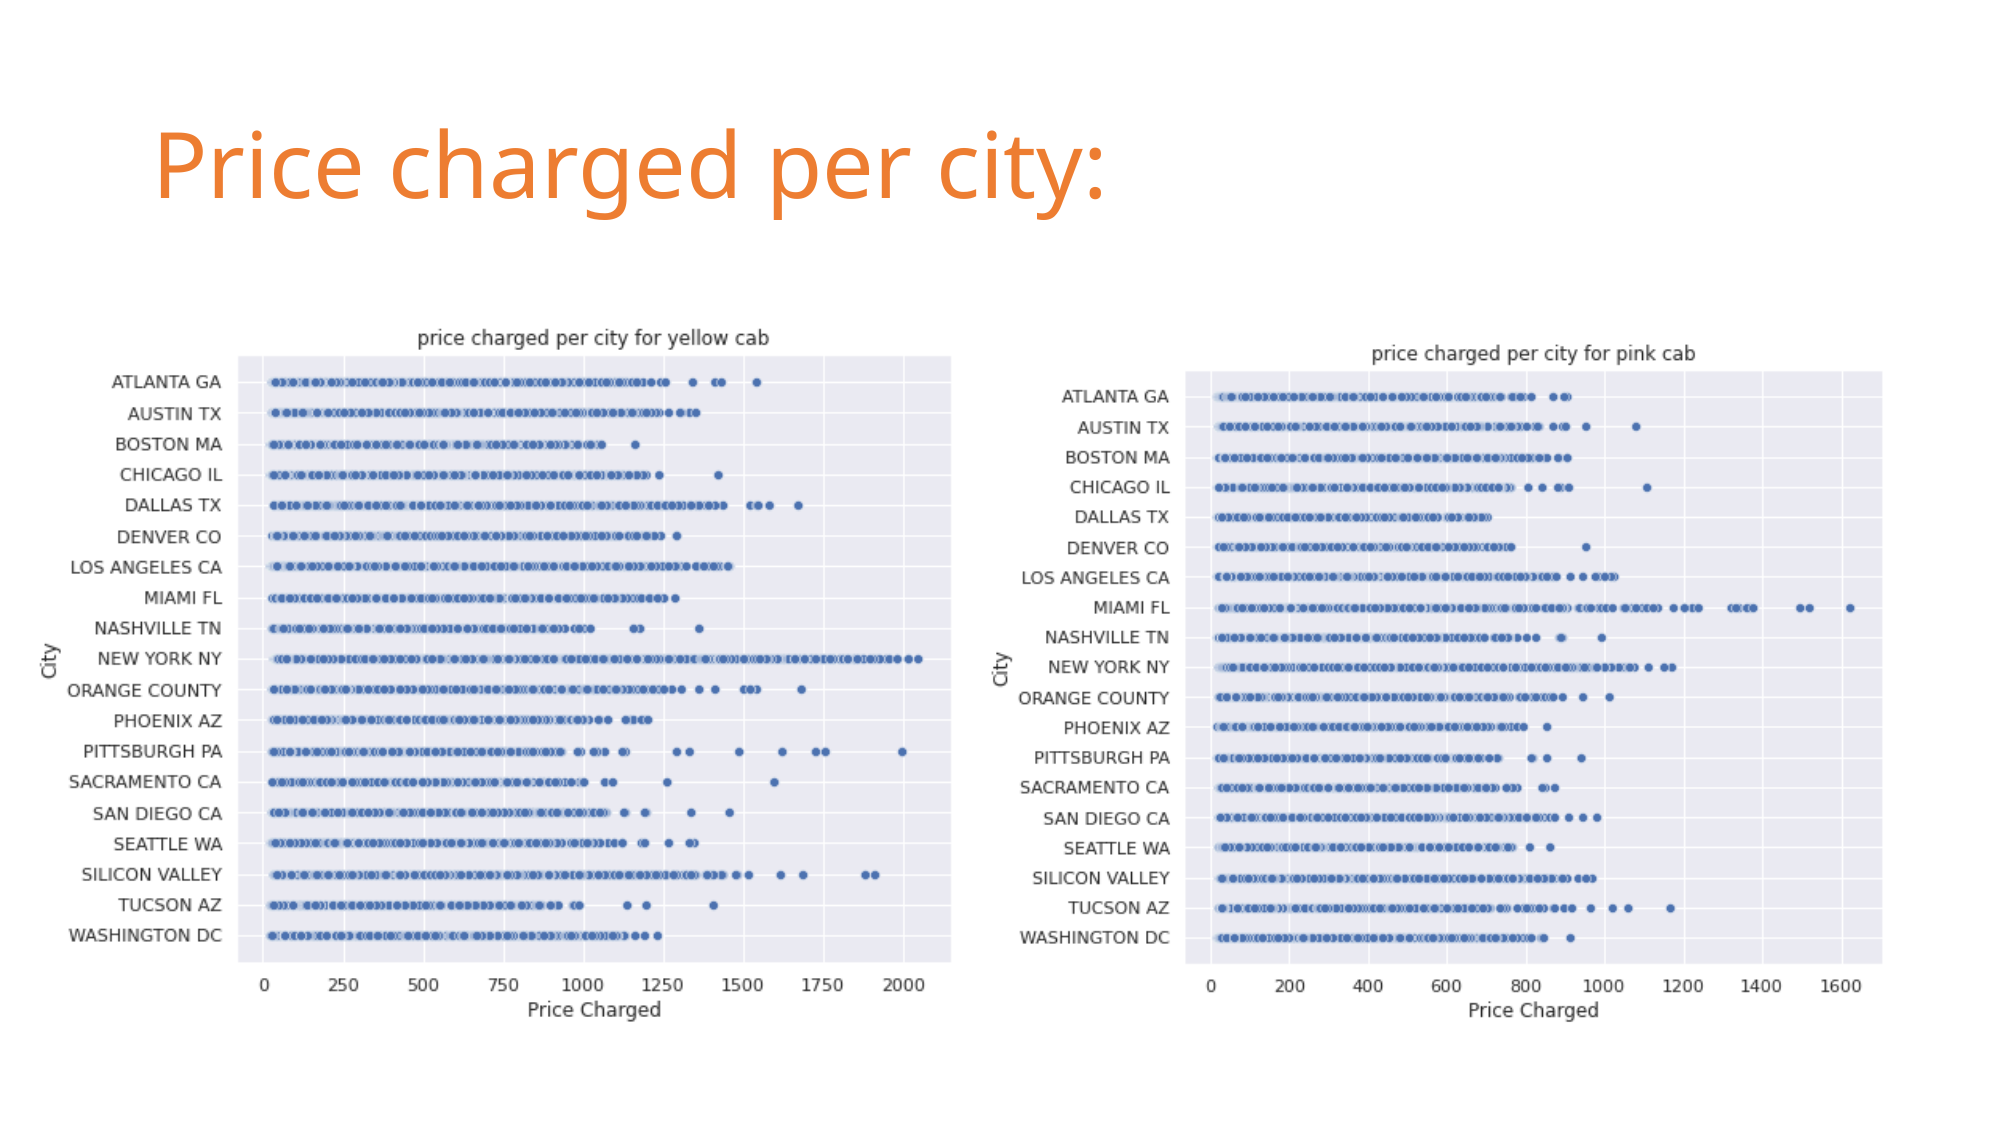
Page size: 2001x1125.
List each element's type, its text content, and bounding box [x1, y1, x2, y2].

picture [981, 334, 1892, 1033]
title Price charged per city: [137, 59, 1863, 278]
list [29, 318, 961, 1033]
